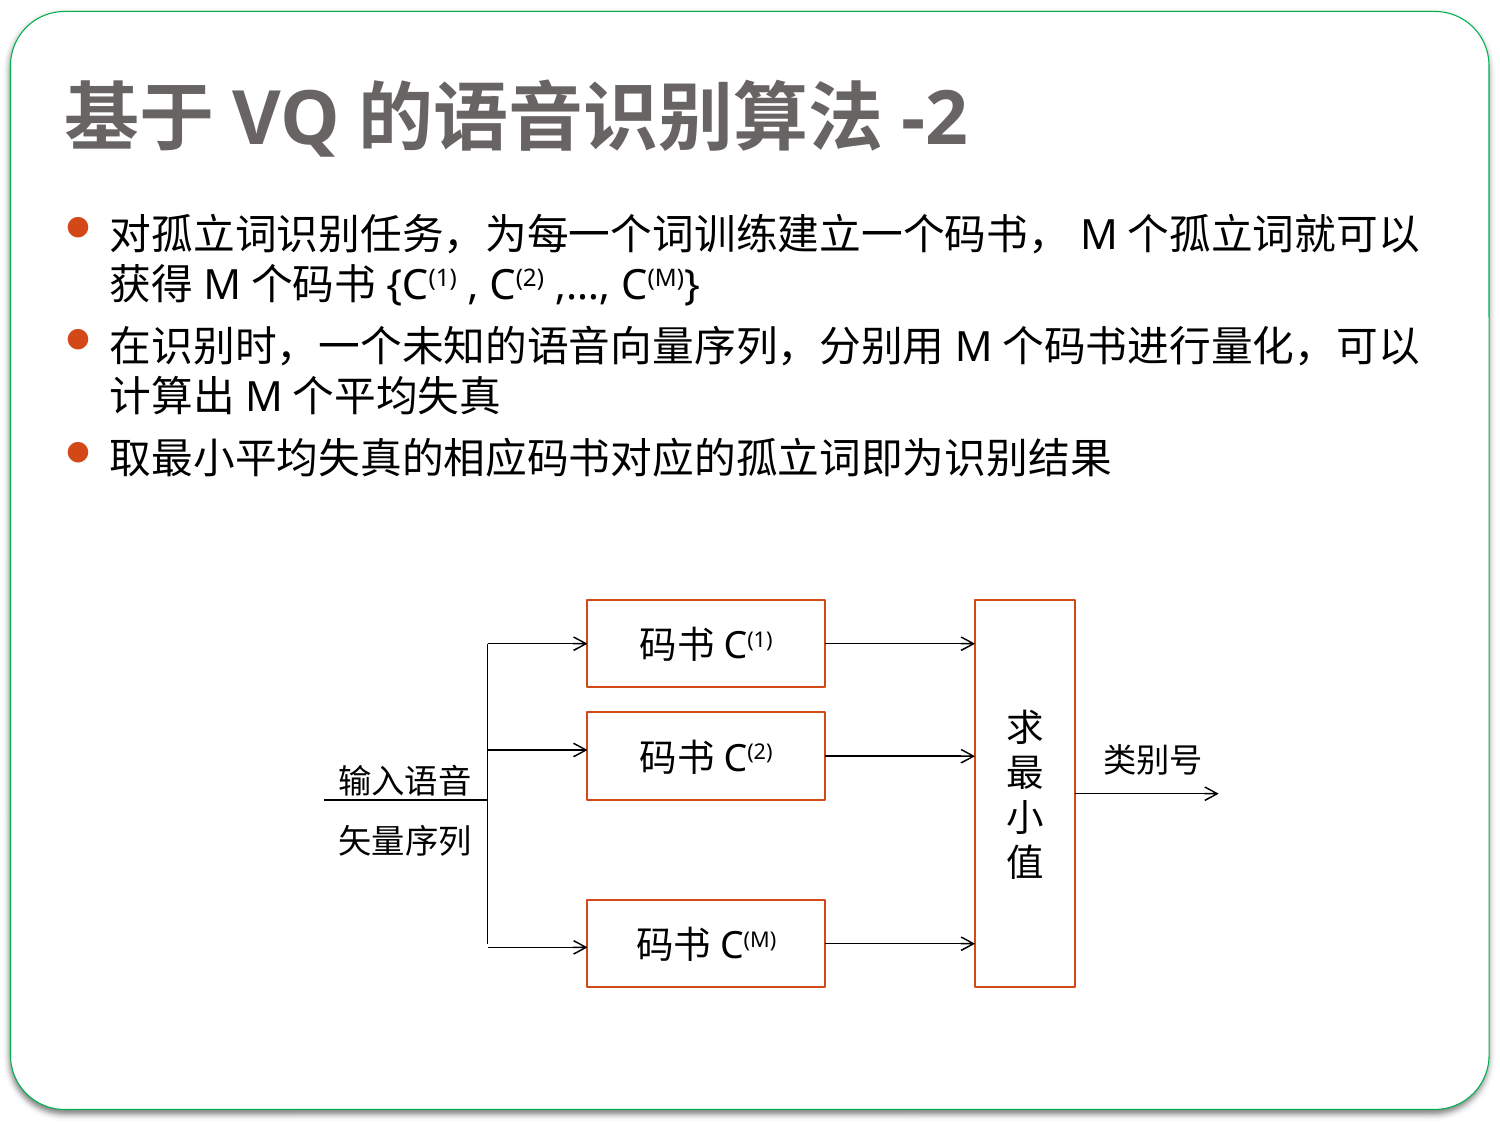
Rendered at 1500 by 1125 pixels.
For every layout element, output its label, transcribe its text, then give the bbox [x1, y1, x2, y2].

text_box 输入语音 矢量序列 [323, 732, 482, 798]
list 对孤立词识别任务，为每一个词训练建立一个码书，M个孤立词就可以获得M个码书{C(1) , C(2) ,…, C(M)} 在识别时，一个未知的语音向量序列，分别用M个码书进行量化，可以计算出M个平均失真 取最小平均失真的相应码书对应的孤立词即为识别结果 [50, 200, 1450, 988]
text_box 码书C(2) [586, 711, 826, 801]
text_box 类别号 [1088, 731, 1218, 787]
text_box 输入语音 矢量序列 [323, 810, 482, 868]
text_box 码书C(1) [586, 599, 826, 688]
text_box 求 最 小 值 [974, 599, 1076, 988]
title 基于VQ的语音识别算法-2 [50, 45, 1450, 175]
text_box 码书C(M) [586, 899, 826, 988]
